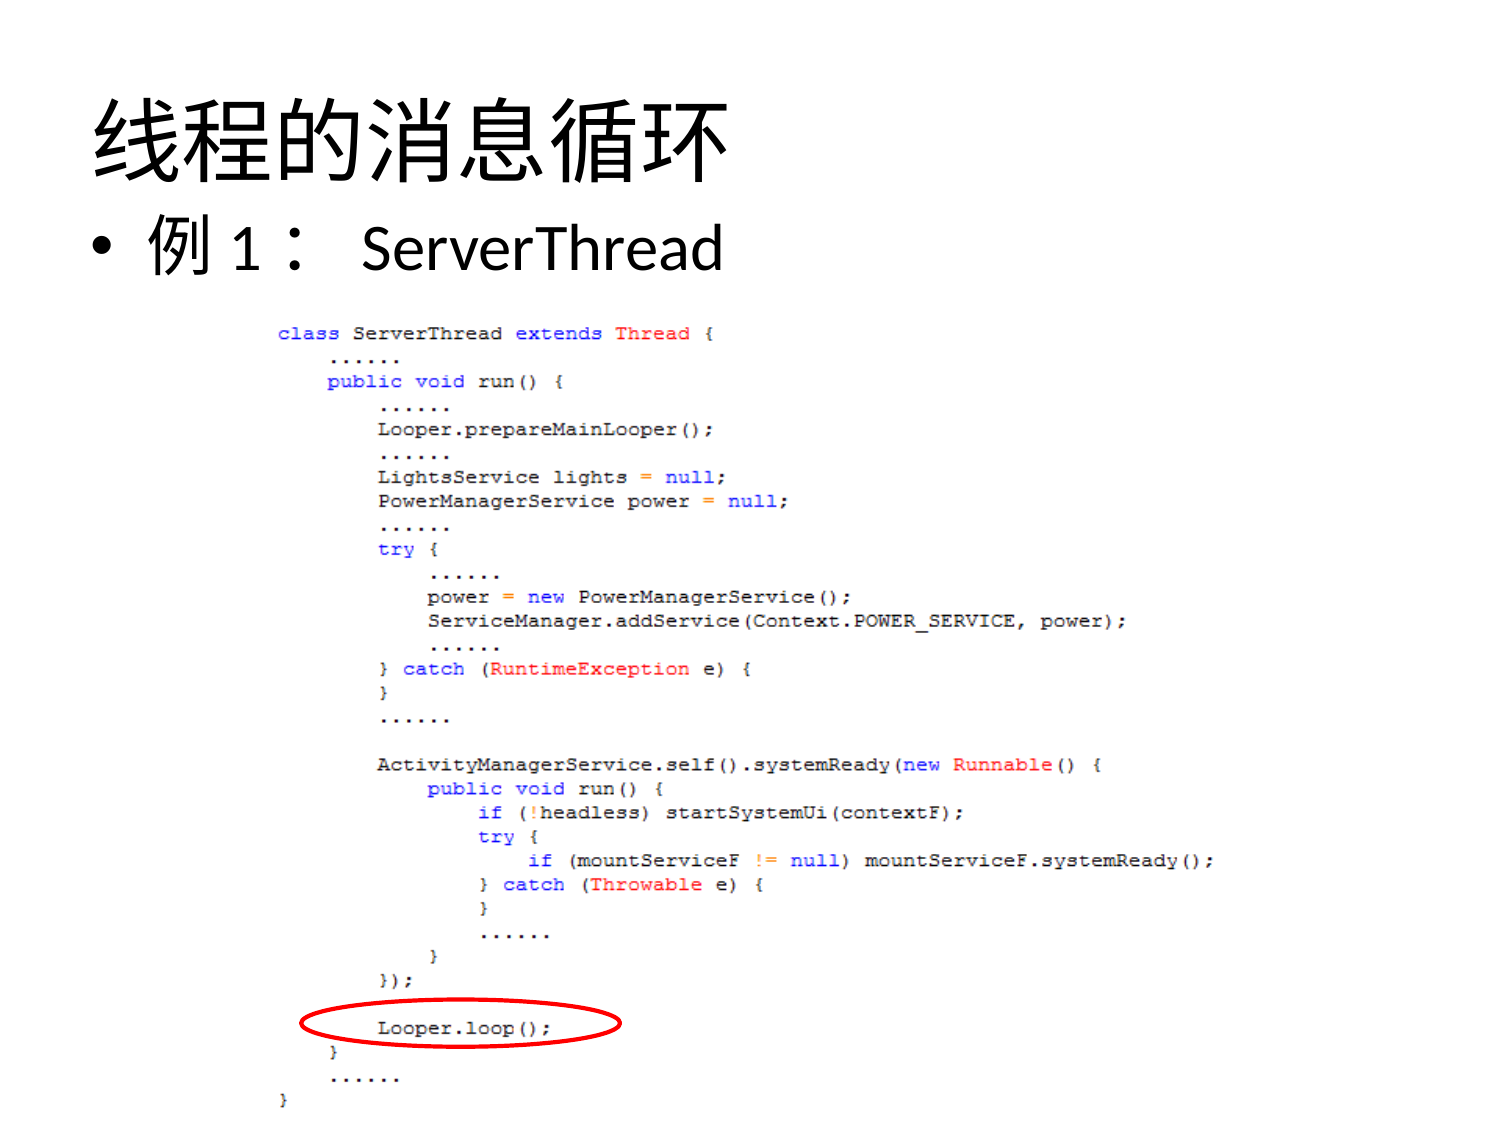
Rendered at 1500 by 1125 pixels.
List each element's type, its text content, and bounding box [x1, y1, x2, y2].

list 例1：ServerThread [75, 196, 1425, 939]
picture [272, 325, 1235, 1124]
title 线程的消息循环 [75, 45, 1425, 196]
